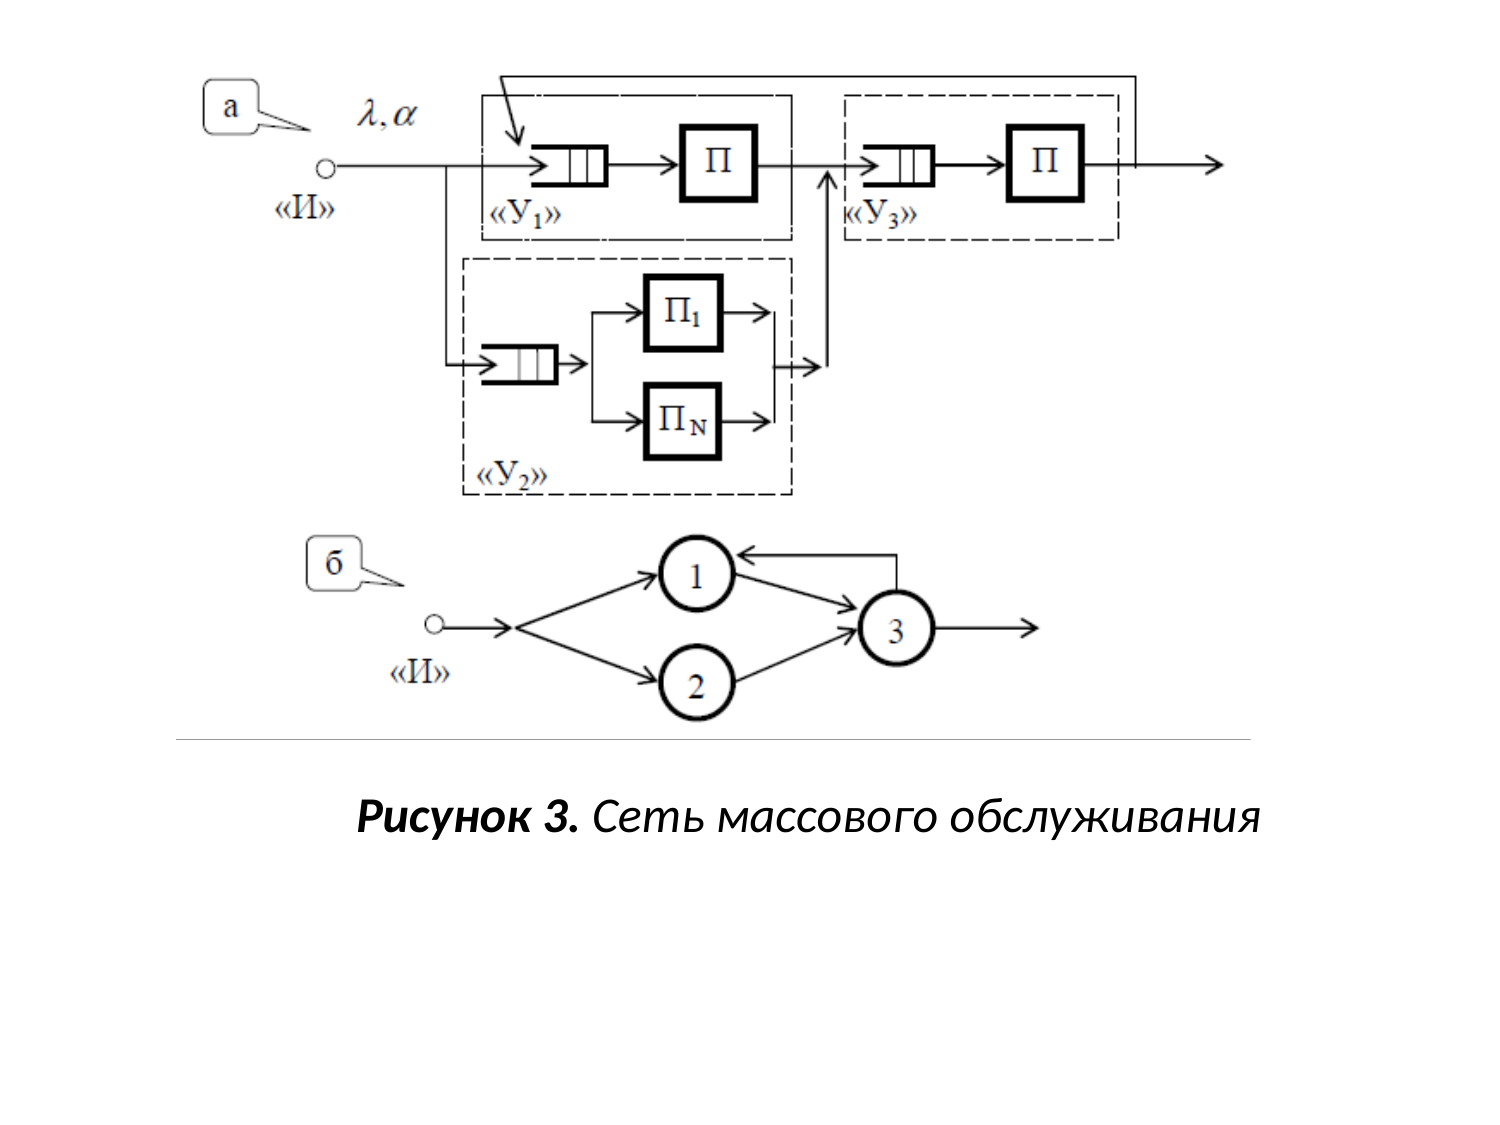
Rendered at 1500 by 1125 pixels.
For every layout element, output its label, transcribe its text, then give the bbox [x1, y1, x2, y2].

picture [175, 54, 1251, 740]
text_box Рисунок 3. Сеть массового обслуживания [341, 775, 1277, 850]
